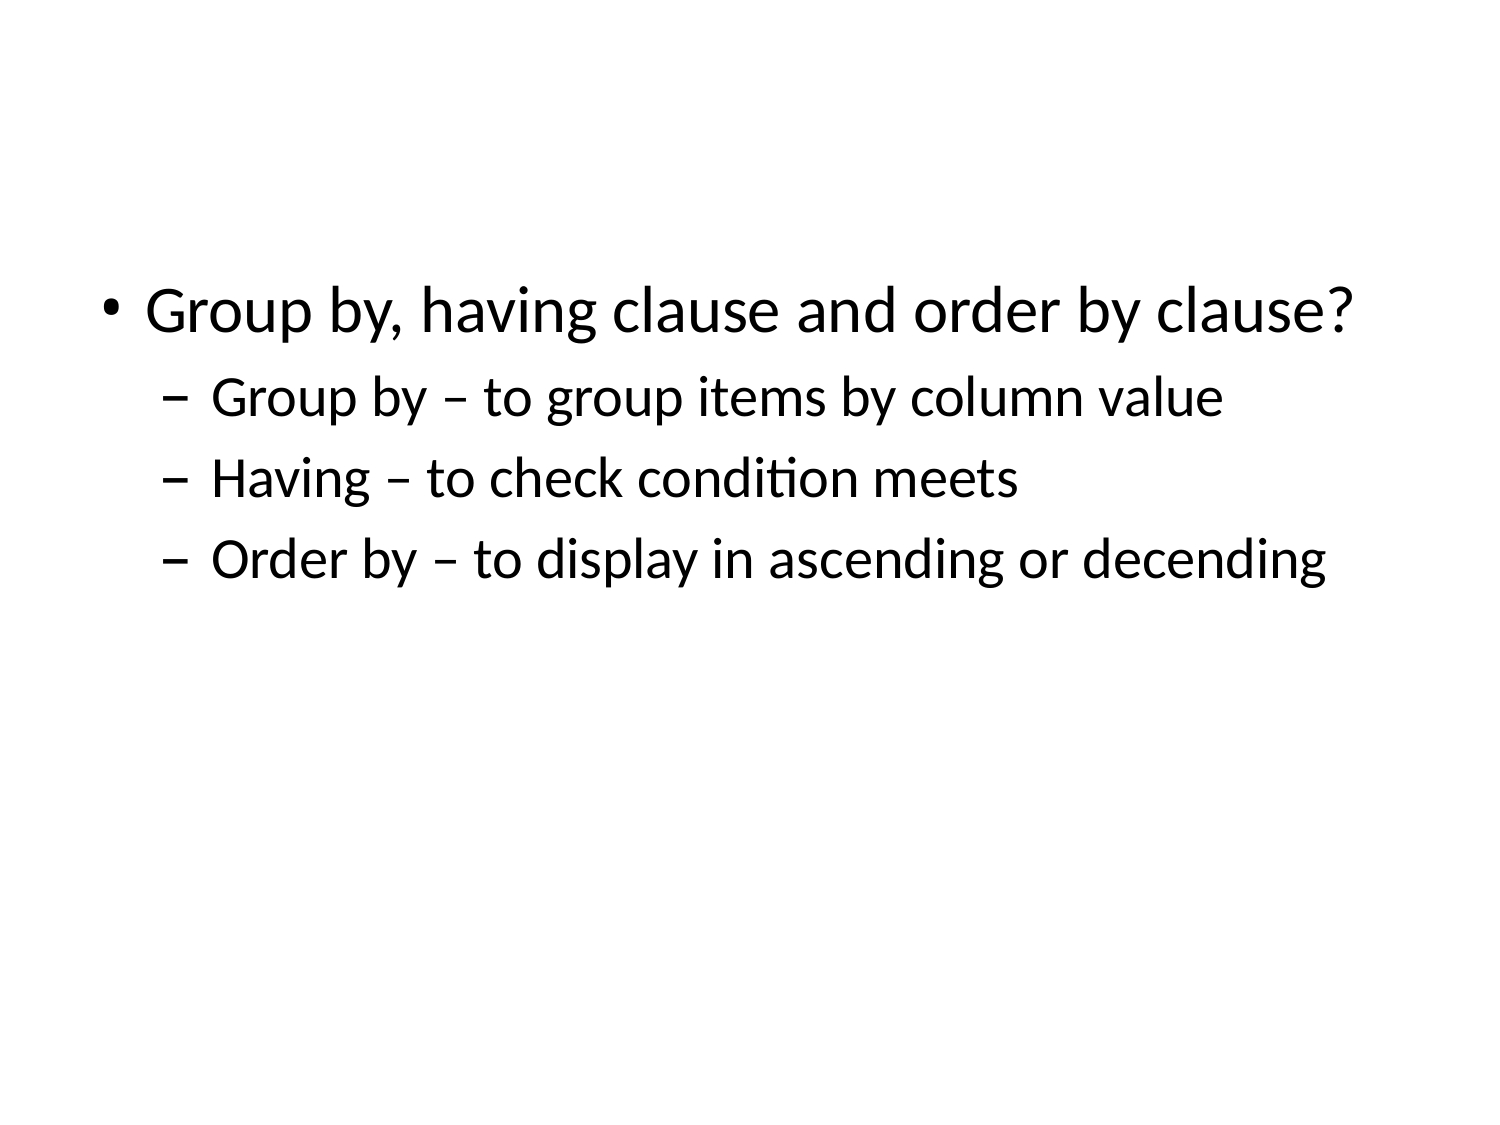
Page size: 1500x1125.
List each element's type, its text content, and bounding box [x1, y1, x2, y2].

text_box Group by, having clause and order by clause? Group by – to group items by column value Having – to check condition meets Order by – to display in ascending or decending [96, 250, 1369, 591]
